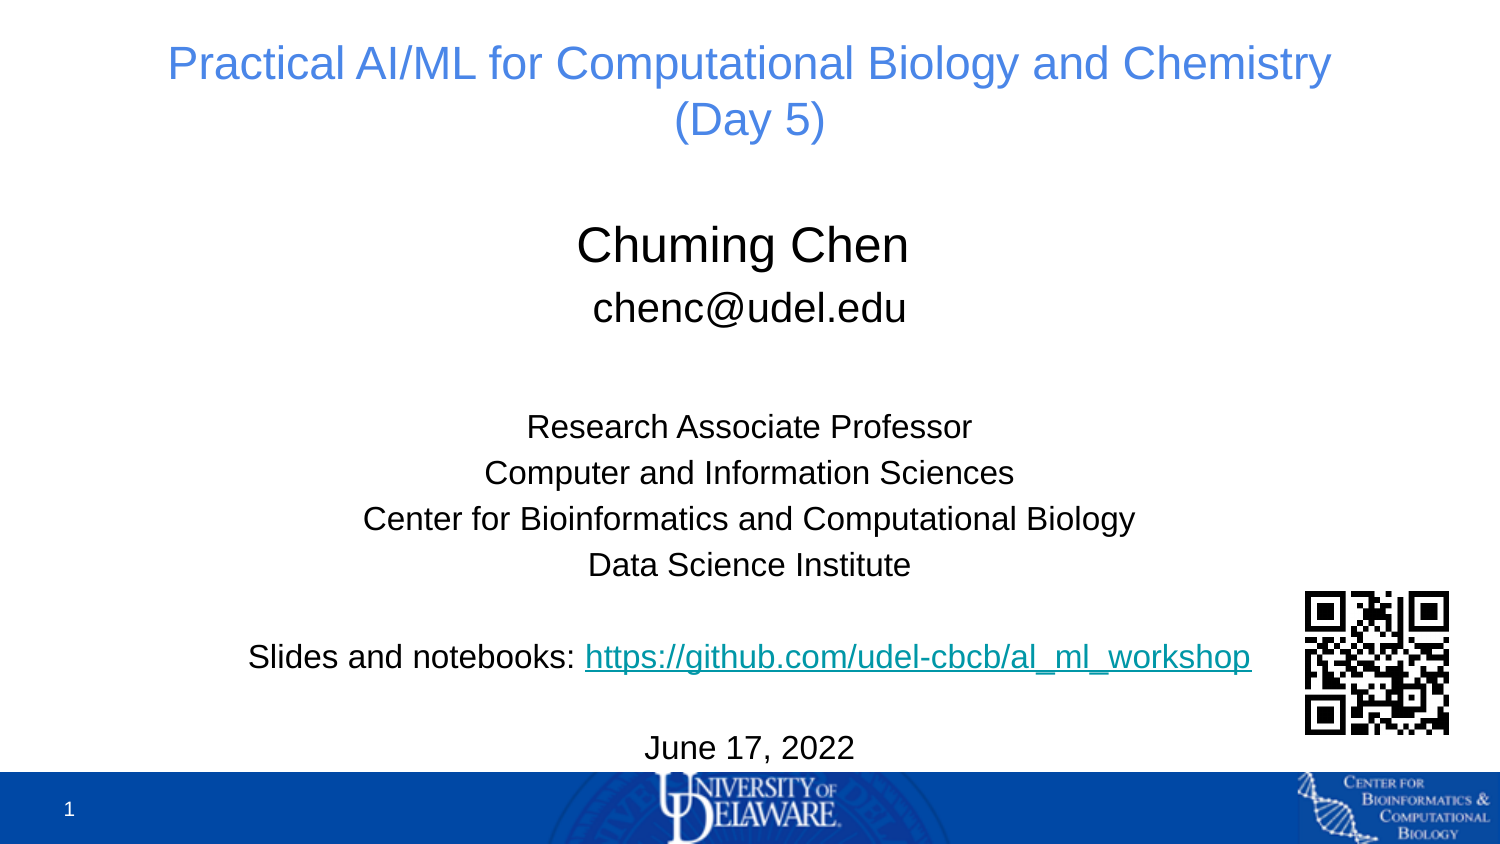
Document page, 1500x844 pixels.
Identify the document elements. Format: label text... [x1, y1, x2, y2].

picture [0, 772, 1500, 844]
text_box Chuming Chen chenc@udel.edu Research Associate Professor Computer and Information Sciences Center for Bioinformatics and Computational Biology Data Science Institute Slides and notebooks: https://github.com/udel-cbcb/al_ml_workshop June 17, 2022 [87, 128, 1413, 771]
picture [1305, 590, 1450, 735]
title Practical AI/ML for Computational Biology and Chemistry (Day 5) [51, 18, 1449, 162]
